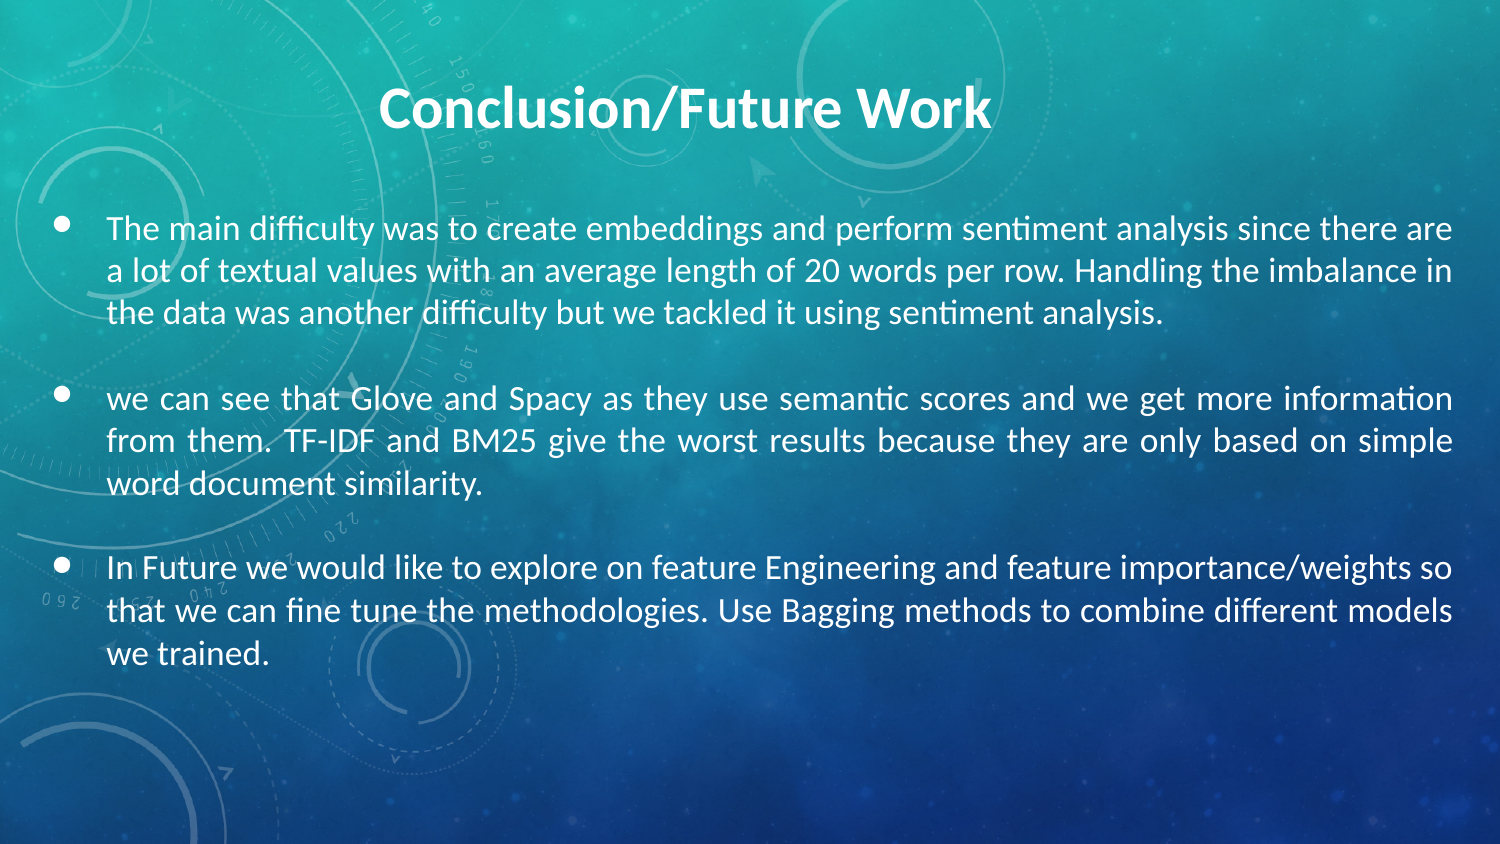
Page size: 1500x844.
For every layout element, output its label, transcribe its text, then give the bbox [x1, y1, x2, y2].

text_box Conclusion/Future Work [163, 53, 1209, 156]
picture [0, 0, 1500, 844]
text_box The main difficulty was to create embeddings and perform sentiment analysis since there are a lot of textual values with an average length of 20 words per row. Handling the imbalance in the data was another difficulty but we tackled it using sentiment analysis. we can see that Glove and Spacy as they use semantic scores and we get more information from them. TF-IDF and BM25 give the worst results because they are only based on simple word document similarity. In Future we would like to explore on feature Engineering and feature importance/weights so that we can fine tune the methodologies. Use Bagging methods to combine different models we trained. [16, 189, 1471, 688]
